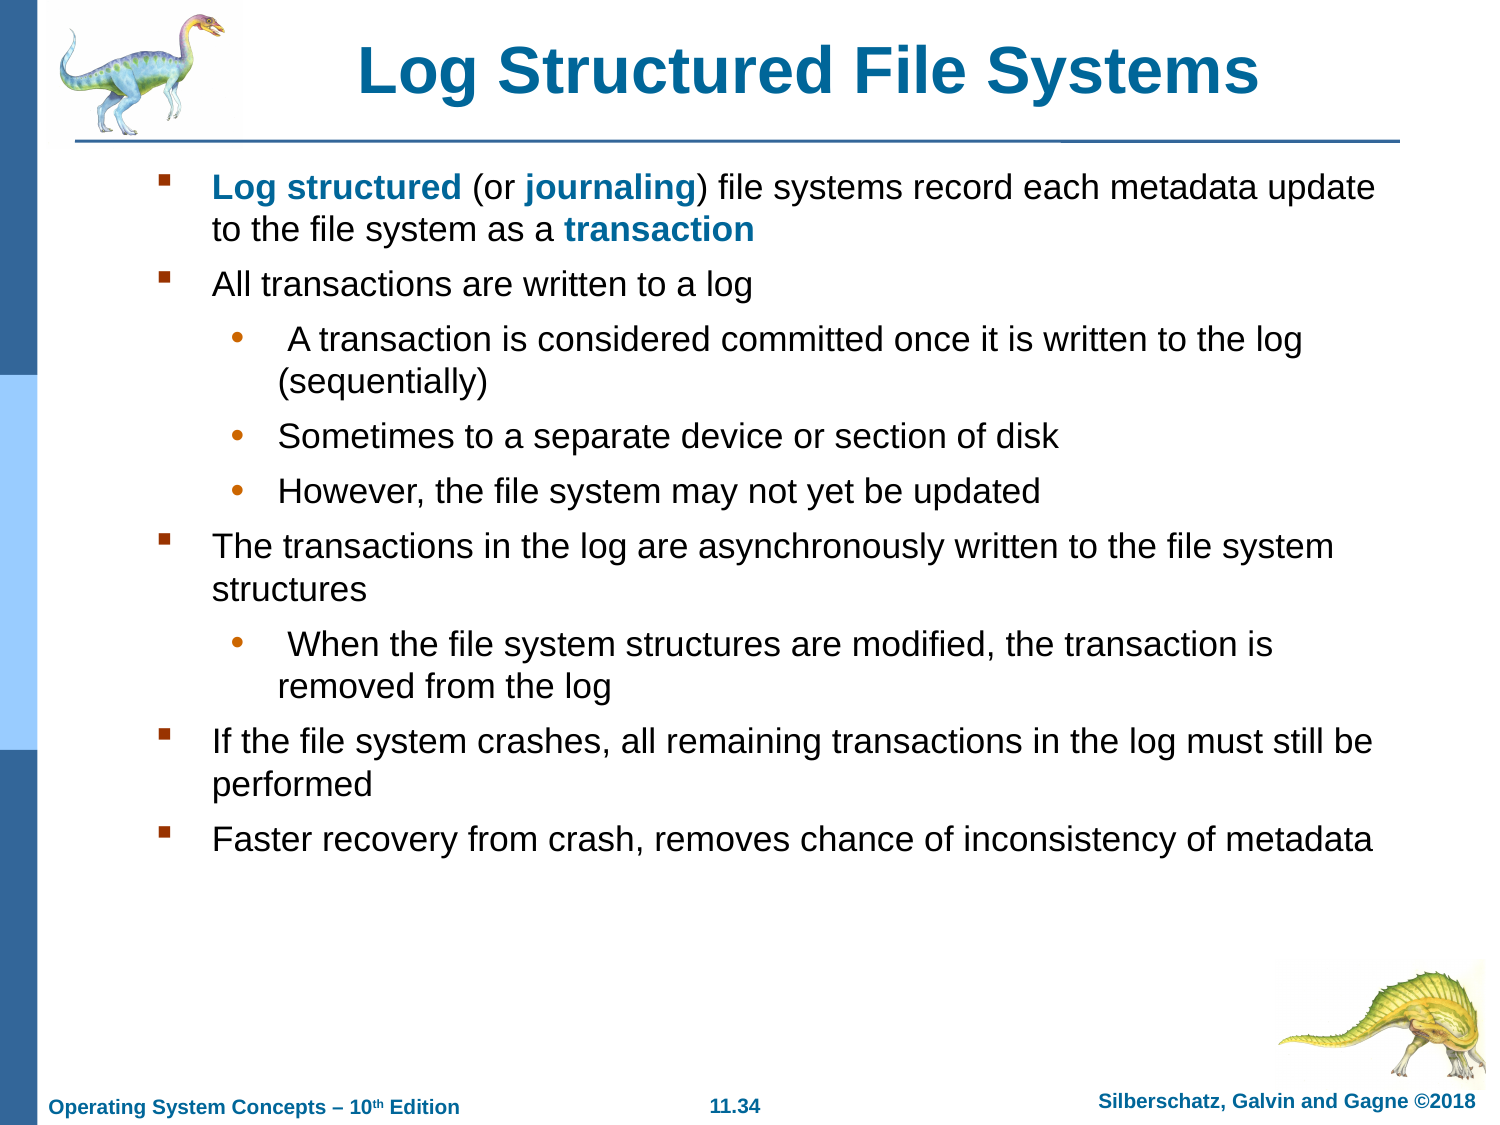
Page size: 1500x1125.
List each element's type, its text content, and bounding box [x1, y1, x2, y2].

title Log Structured File Systems [193, 19, 1425, 115]
picture [1275, 959, 1486, 1090]
picture [46, 0, 243, 149]
list Log structured (or journaling) file systems record each metadata update to the file system as a transaction All transactions are written to a log A transaction is considered committed once it is written to the log (sequentially) Sometimes to a separate device or section of disk However, the file system may not yet be updated The transactions in the log are asynchronously written to the file system structures When the file system structures are modified, the transaction is removed from the log If the file system crashes, all remaining transactions in the log must still be performed Faster recovery from crash, removes chance of inconsistency of metadata [140, 156, 1403, 1014]
